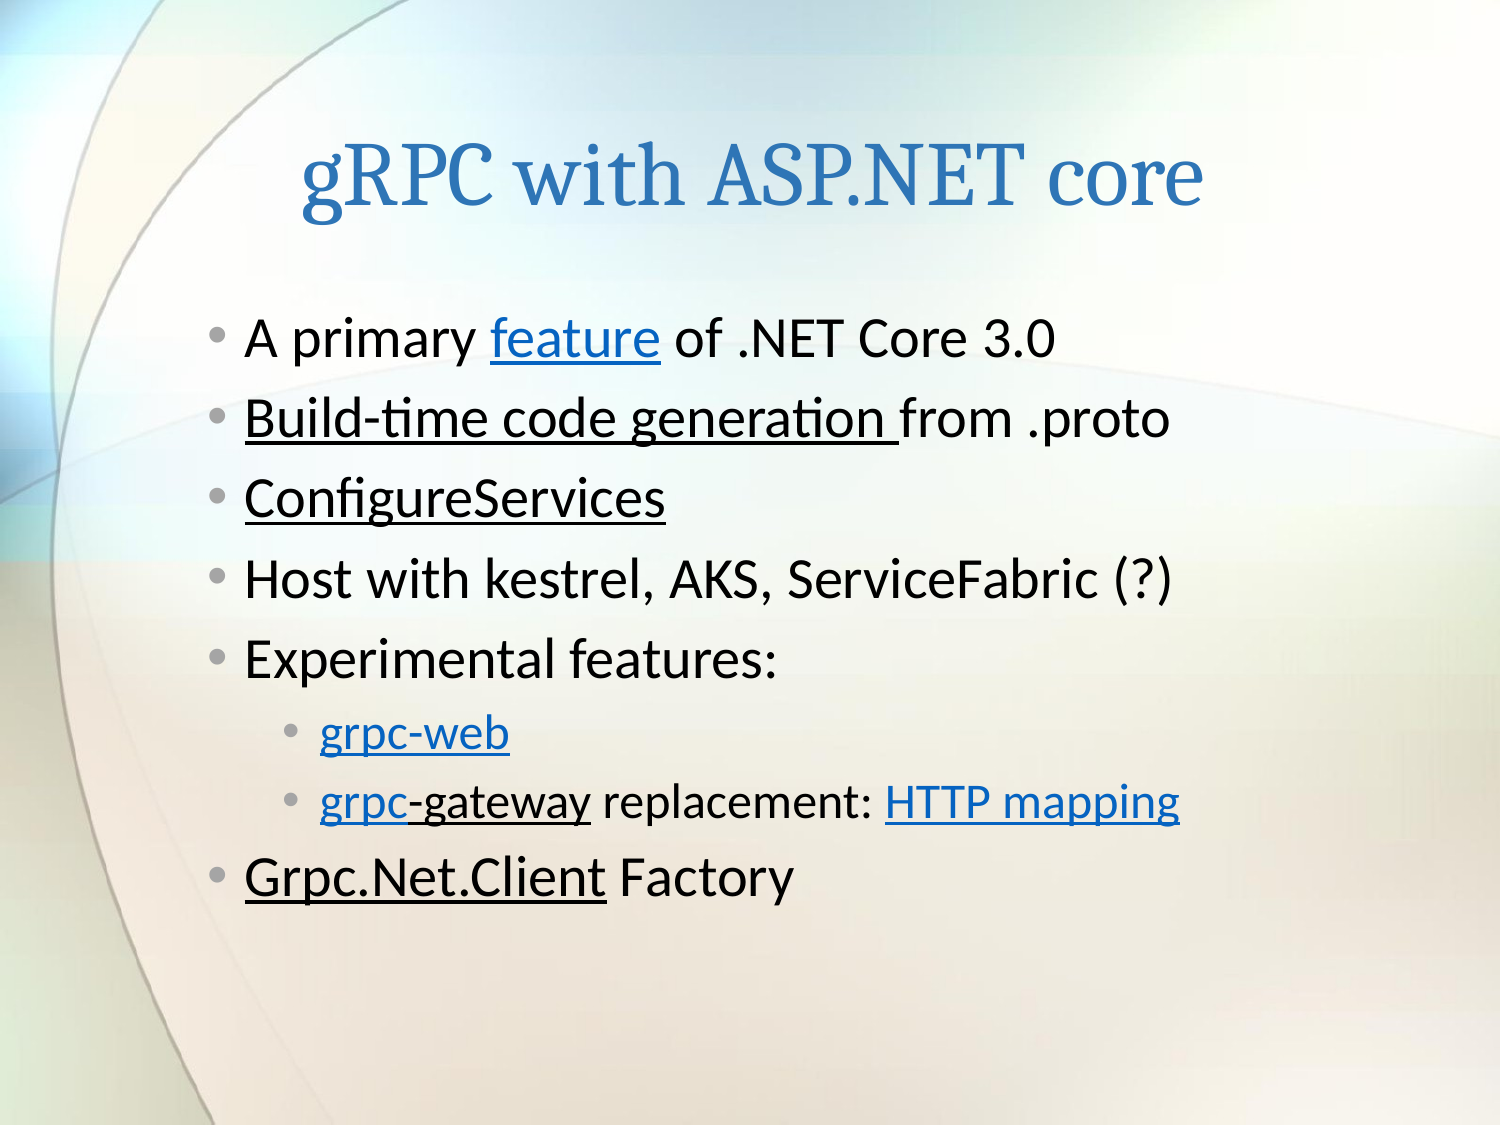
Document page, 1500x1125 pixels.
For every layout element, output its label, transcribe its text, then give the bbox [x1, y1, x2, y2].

list A primary feature of .NET Core 3.0 Build-time code generation from .proto ConfigureServices Host with kestrel, AKS, ServiceFabric (?) Experimental features: grpc-web grpc-gateway replacement: HTTP mapping Grpc.Net.Client Factory [192, 299, 1397, 1014]
title gRPC with ASP.NET core [285, 59, 1397, 278]
picture [0, 0, 1500, 1125]
